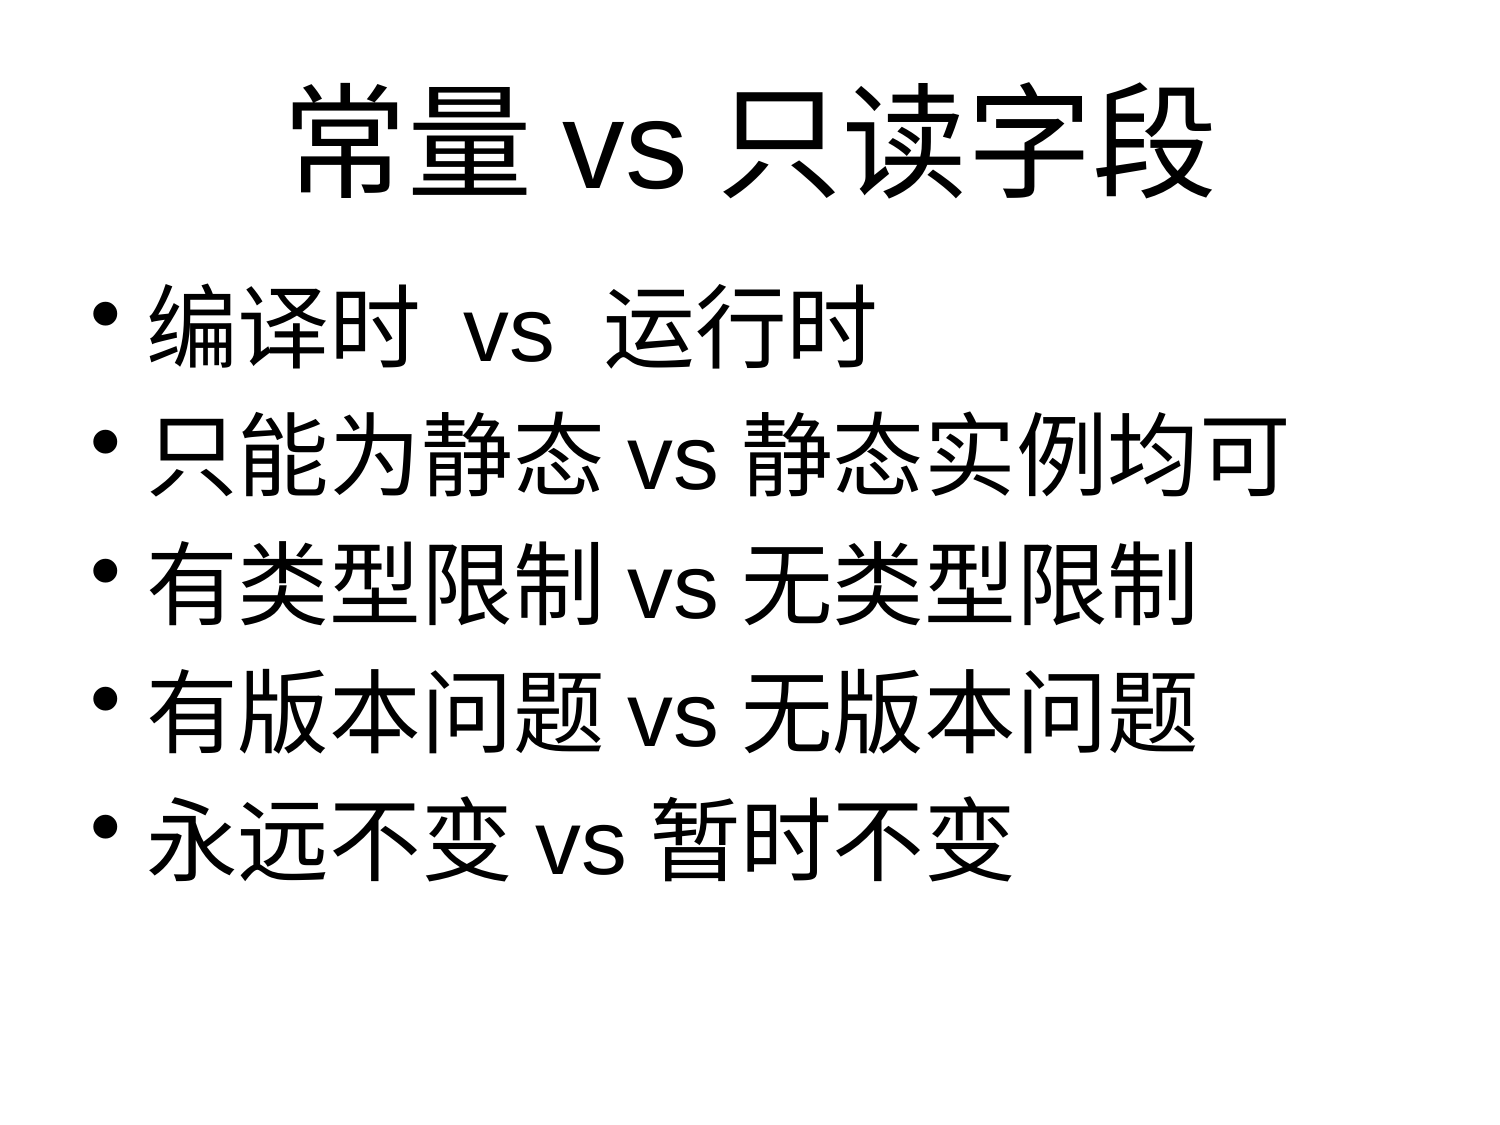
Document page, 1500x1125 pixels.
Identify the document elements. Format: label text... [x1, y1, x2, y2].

title 常量vs只读字段 [75, 45, 1425, 233]
list 编译时 vs 运行时 只能为静态vs静态实例均可 有类型限制vs无类型限制 有版本问题vs无版本问题 永远不变vs暂时不变 [75, 262, 1425, 1005]
